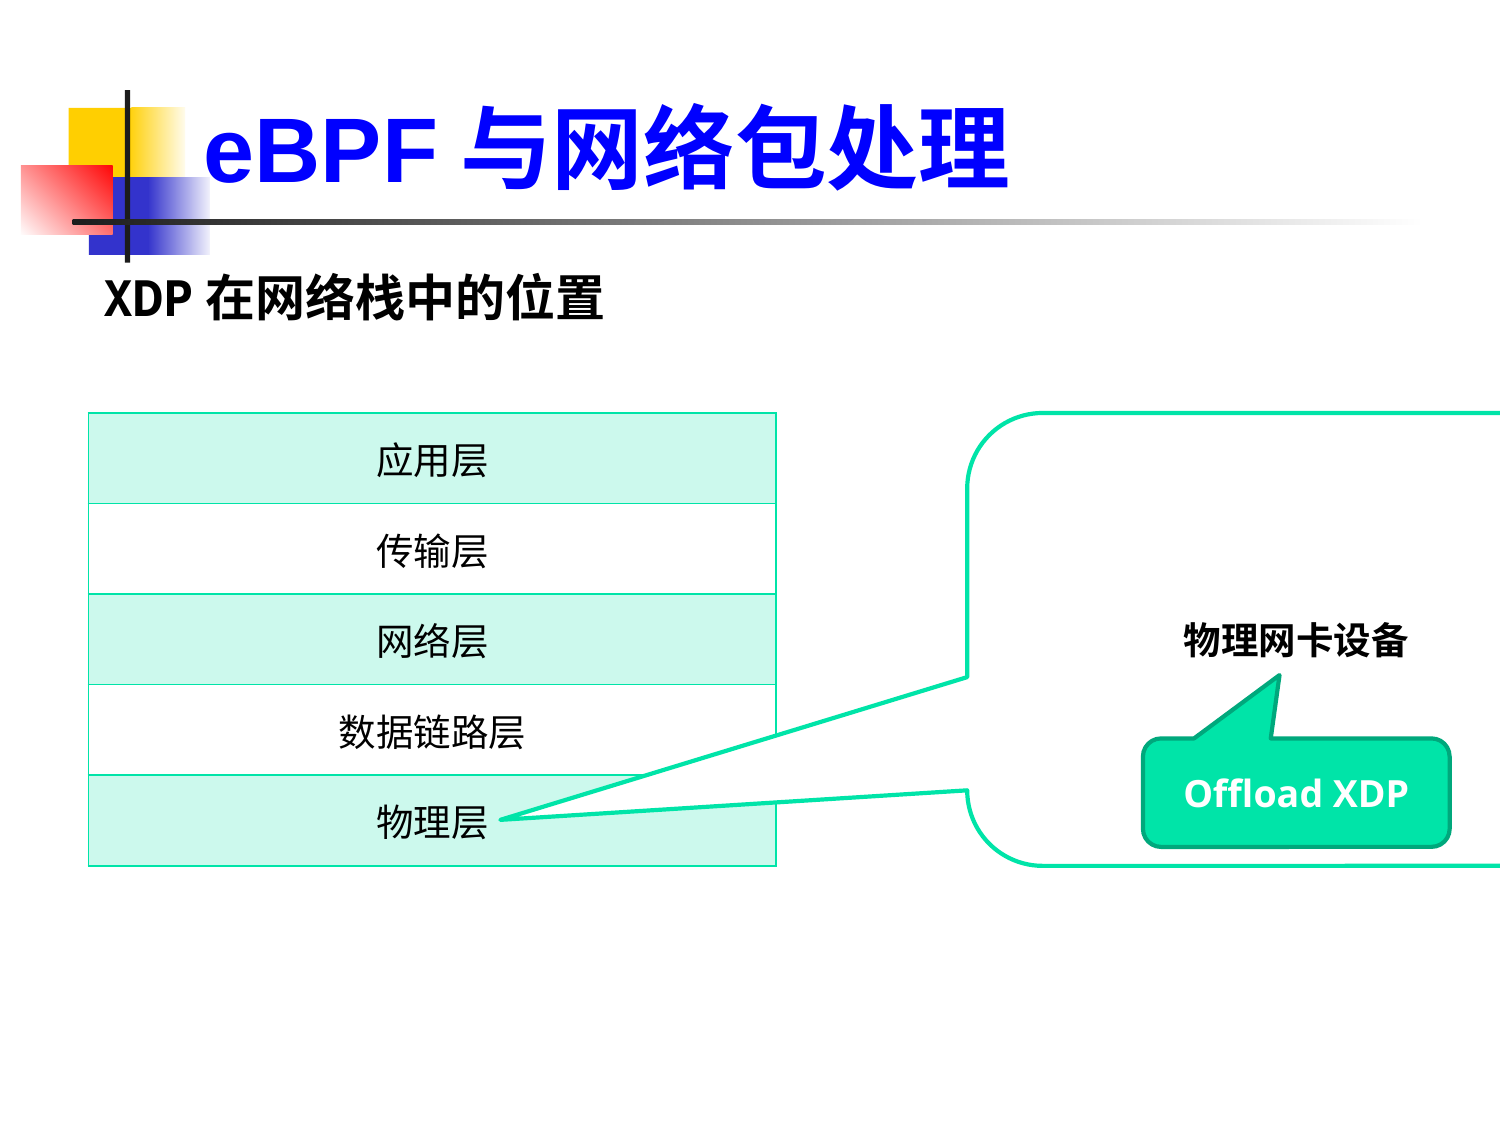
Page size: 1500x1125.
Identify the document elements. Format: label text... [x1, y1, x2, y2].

table_header 应用层 [89, 414, 775, 503]
text_box Offload XDP [1140, 673, 1452, 850]
table_cell 网络层 [89, 595, 775, 684]
text_box XDP在网络栈中的位置 [88, 259, 963, 335]
text_box eBPF与网络包处理 [188, 35, 1468, 208]
table_cell 传输层 [89, 504, 775, 593]
table_cell 物理层 [89, 776, 775, 865]
table_cell 数据链路层 [89, 685, 775, 774]
text_box 物理网卡设备 [498, 410, 1500, 868]
